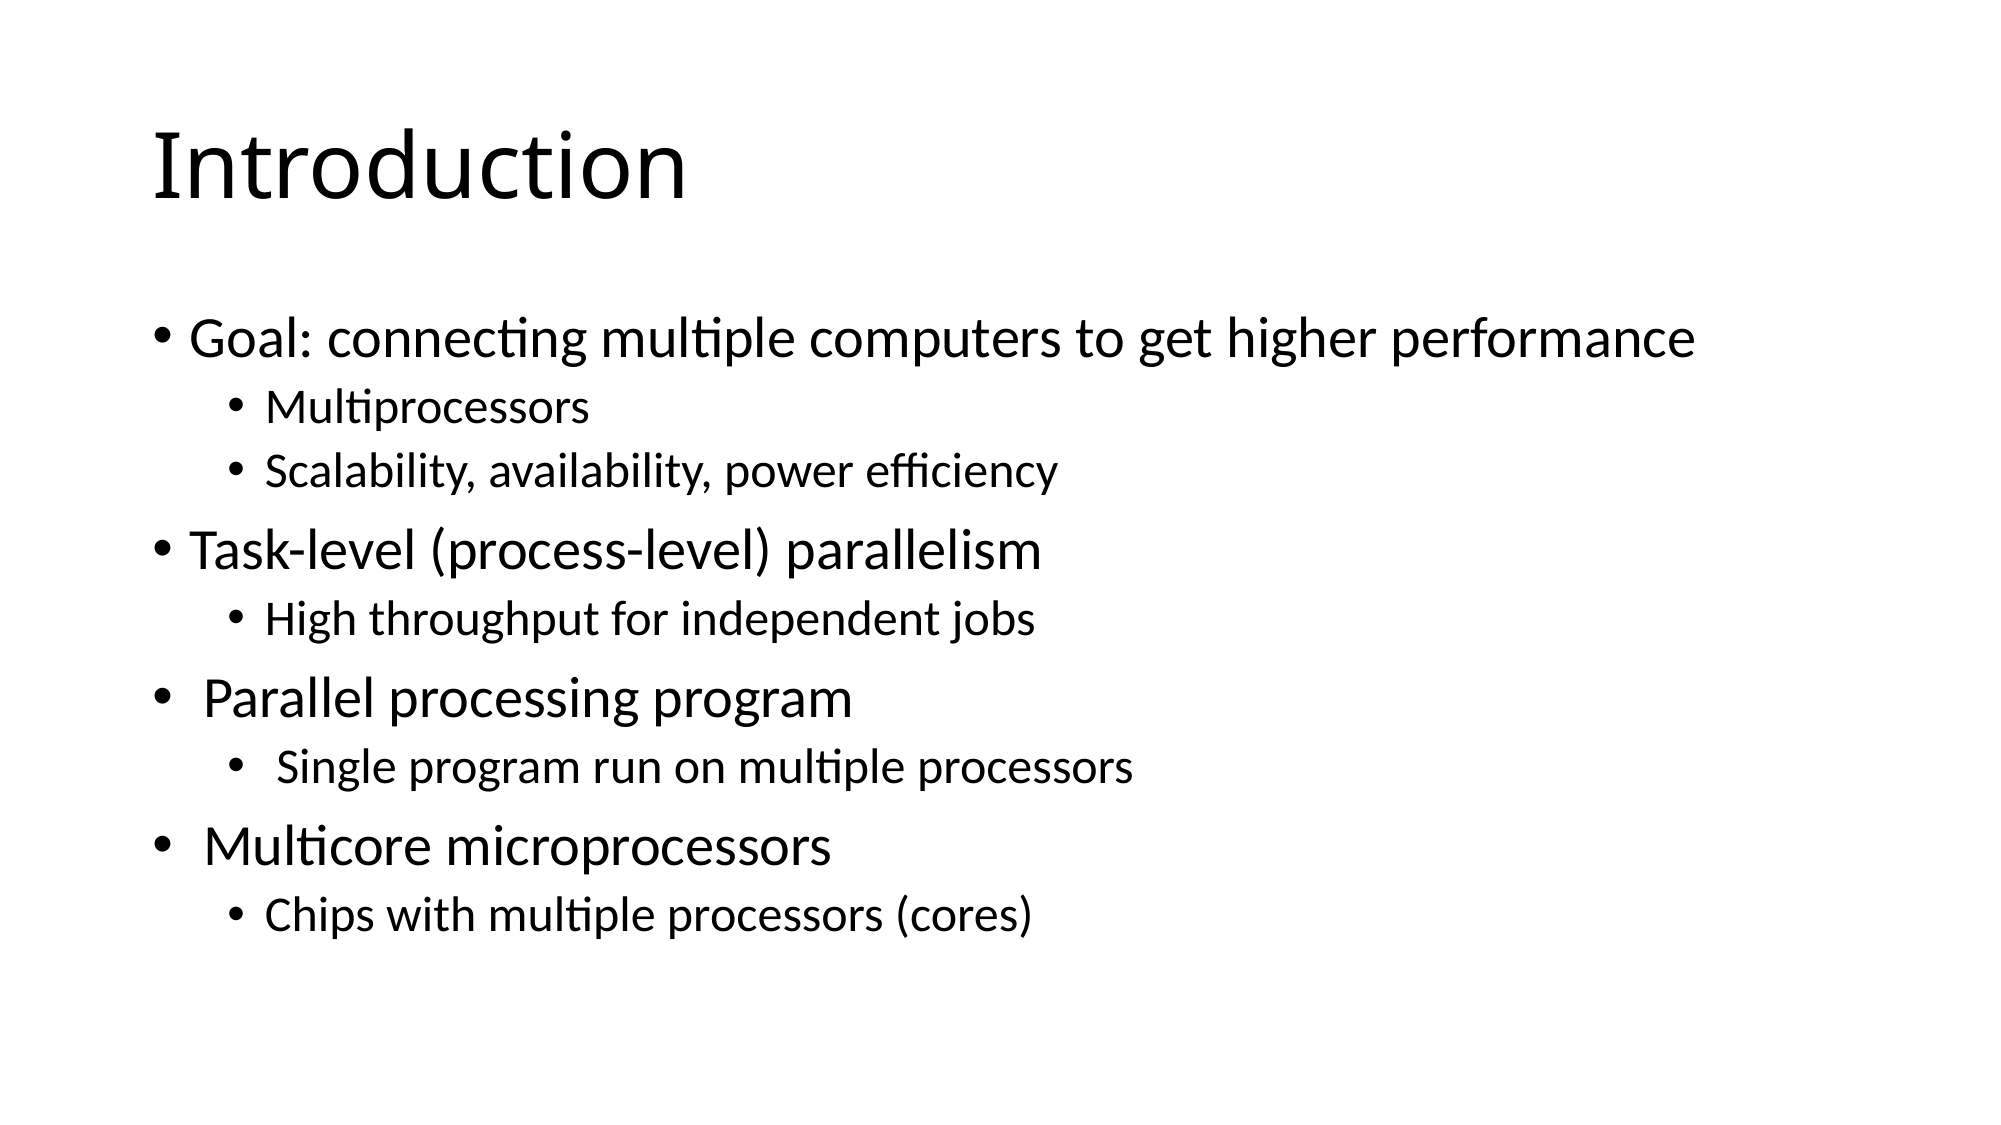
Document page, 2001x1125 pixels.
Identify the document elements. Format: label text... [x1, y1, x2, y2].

title Introduction [137, 59, 1863, 278]
list Goal: connecting multiple computers to get higher performance Multiprocessors Scalability, availability, power efficiency Task-level (process-level) parallelism High throughput for independent jobs Parallel processing program Single program run on multiple processors Multicore microprocessors Chips with multiple processors (cores) [137, 299, 1863, 1014]
